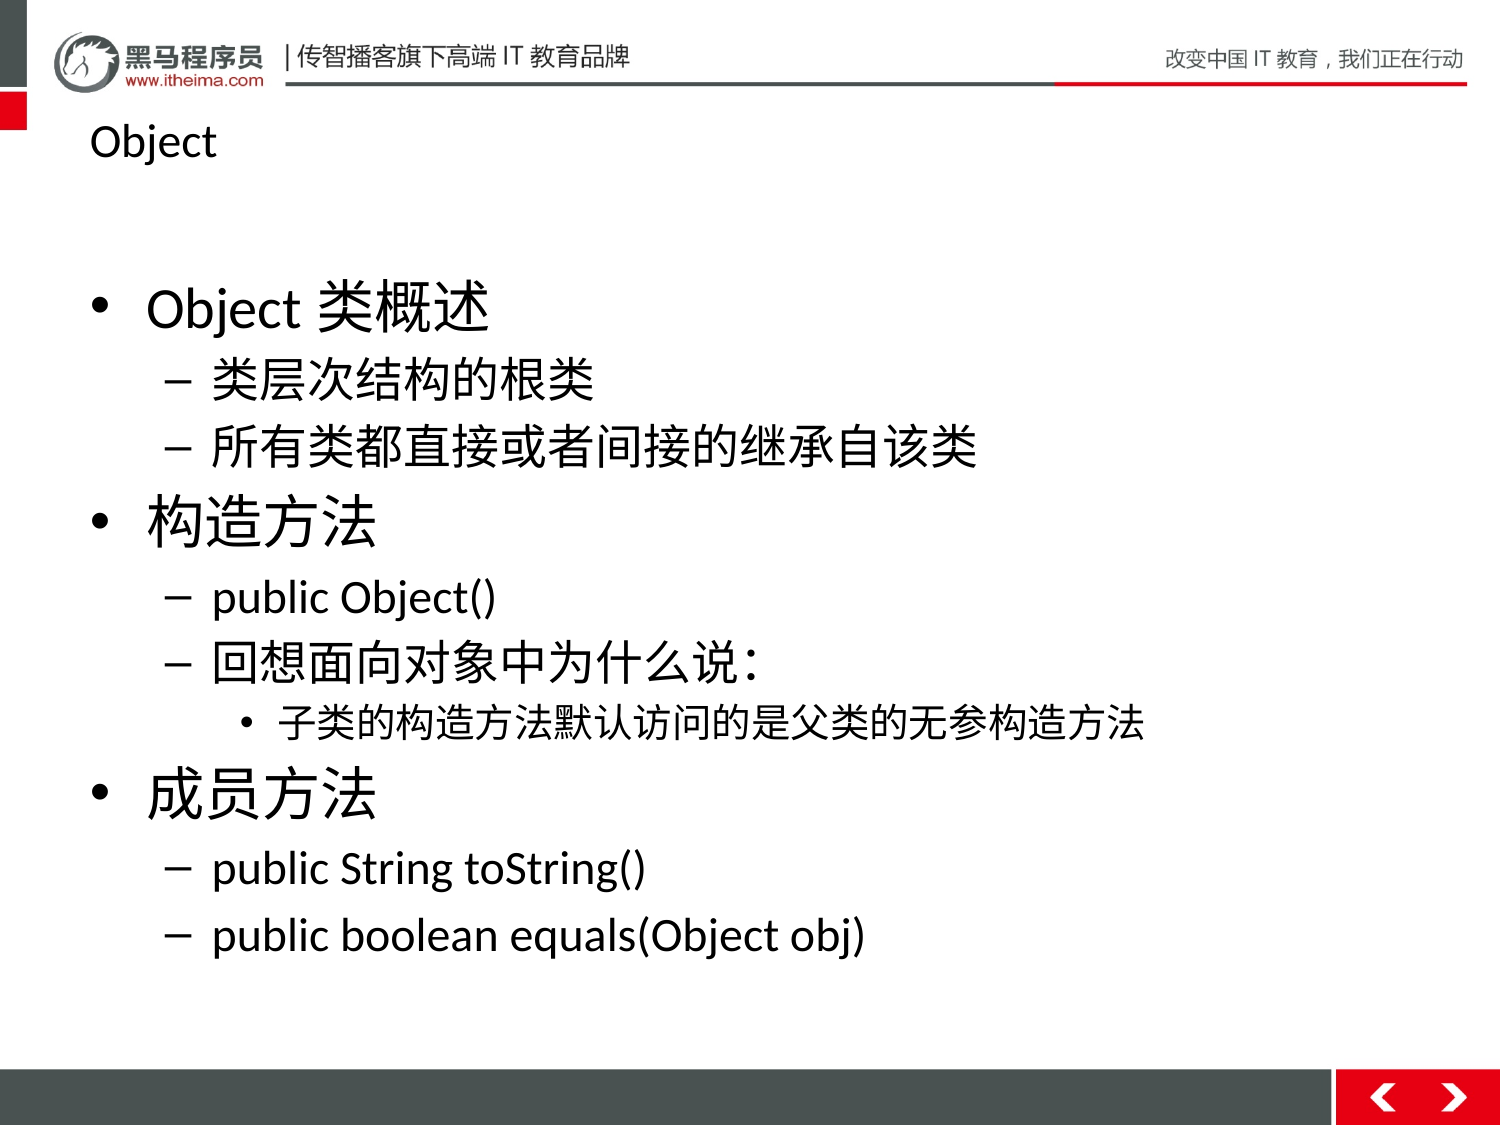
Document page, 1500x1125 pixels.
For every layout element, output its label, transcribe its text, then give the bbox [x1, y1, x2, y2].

list Object类概述 类层次结构的根类 所有类都直接或者间接的继承自该类 构造方法 public Object() 回想面向对象中为什么说： 子类的构造方法默认访问的是父类的无参构造方法 成员方法 public String toString() public boolean equals(Object obj) [75, 262, 1425, 1005]
picture [0, 0, 1500, 1125]
title Object [75, 45, 1425, 233]
